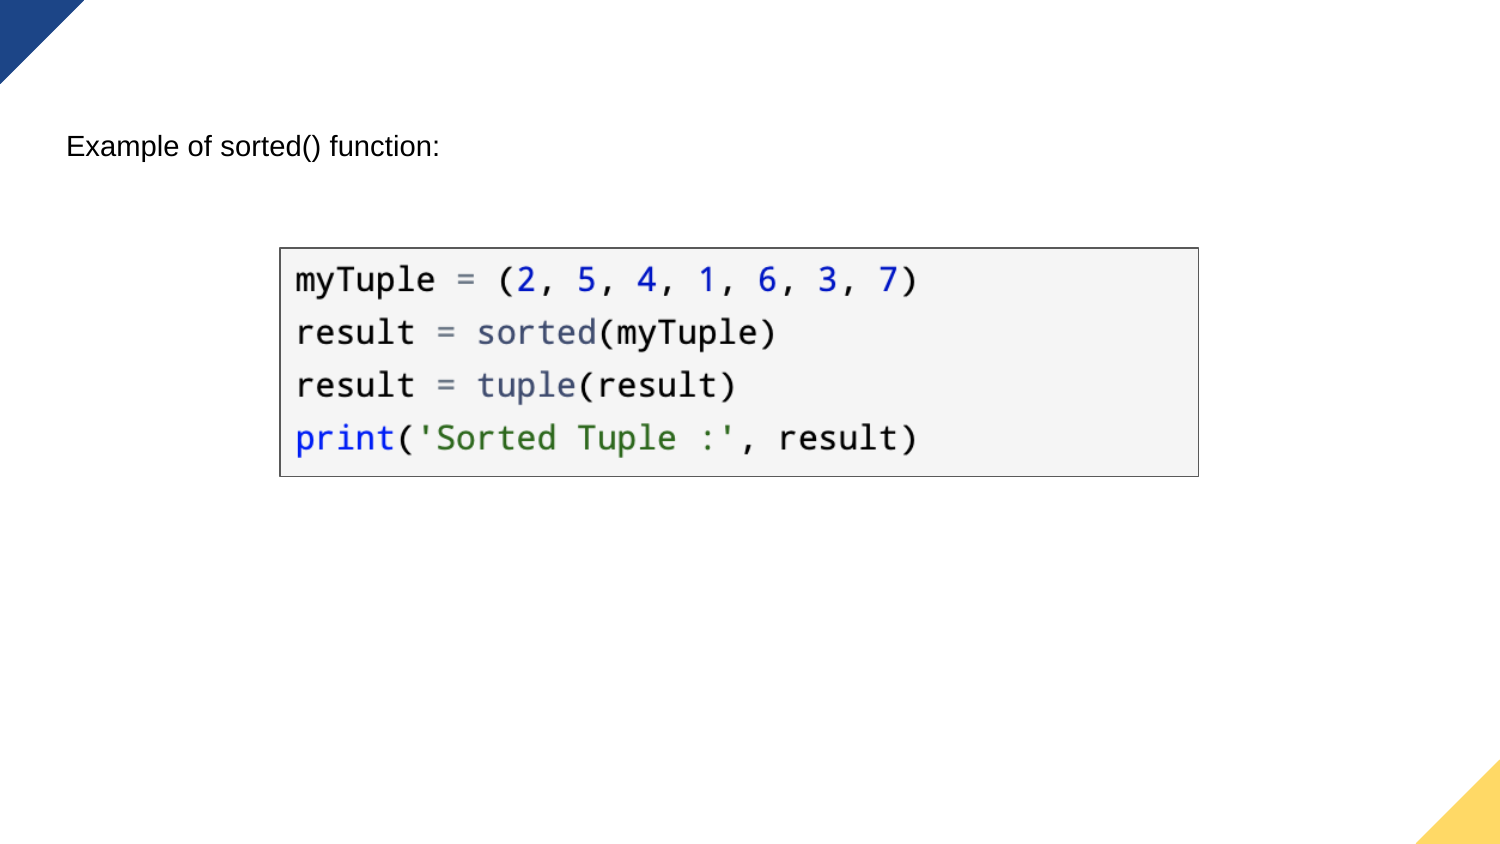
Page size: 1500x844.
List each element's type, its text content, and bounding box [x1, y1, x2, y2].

list Example of sorted() function: [51, 98, 1449, 750]
picture [280, 248, 1199, 476]
text_box [1416, 760, 1500, 844]
text_box [0, 0, 84, 84]
